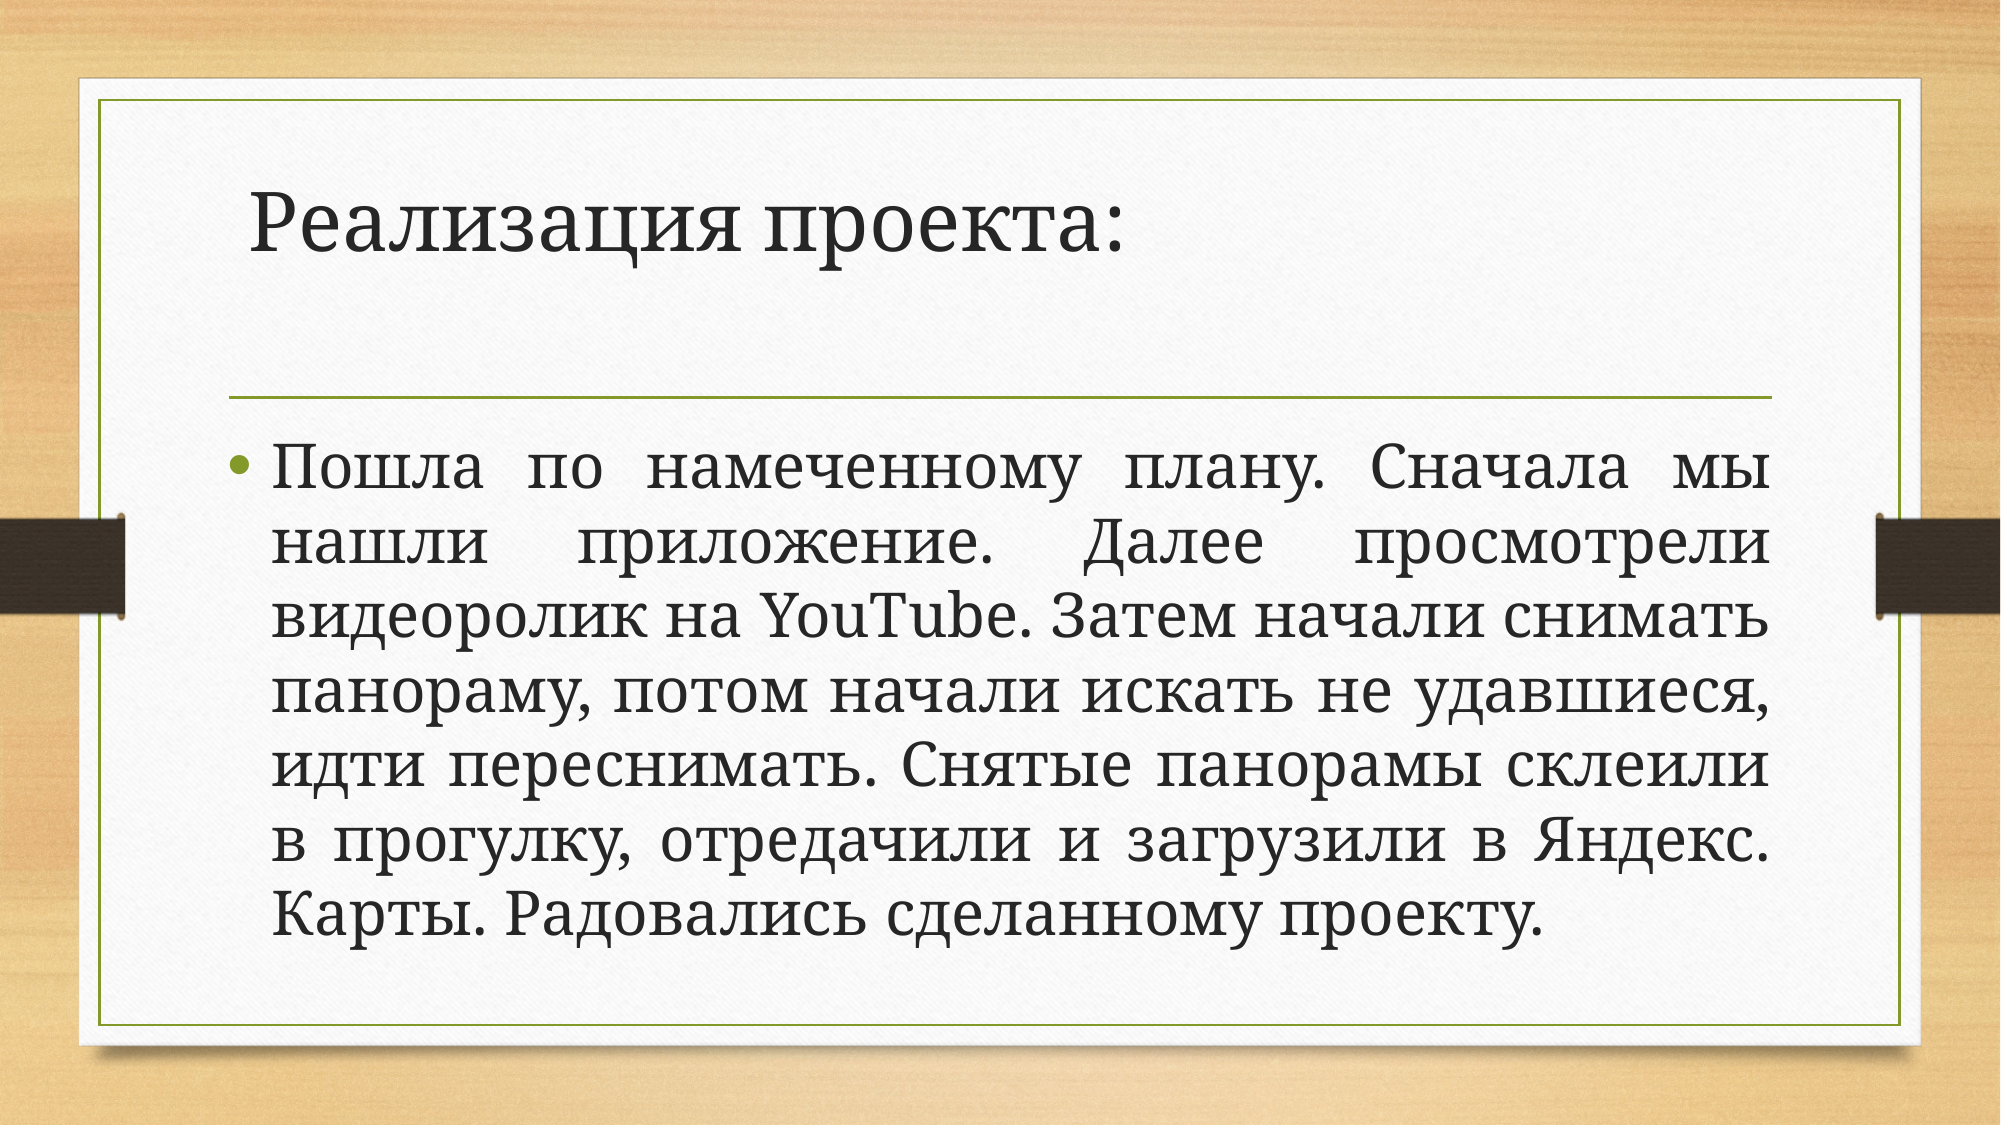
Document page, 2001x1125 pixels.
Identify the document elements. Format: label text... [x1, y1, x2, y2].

title Реализация проекта: [212, 161, 1788, 375]
picture [0, 0, 2001, 1125]
list Пошла по намеченному плану. Cначала мы нашли приложение. Далее просмотрели видеоролик на YouTube. Затем начали снимать панораму, потом начали искать не удавшиеся, идти переснимать. Снятые панорамы склеили в прогулку, отредачили и загрузили в Яндекс. Карты. Радовались сделанному проекту. [212, 419, 1788, 964]
